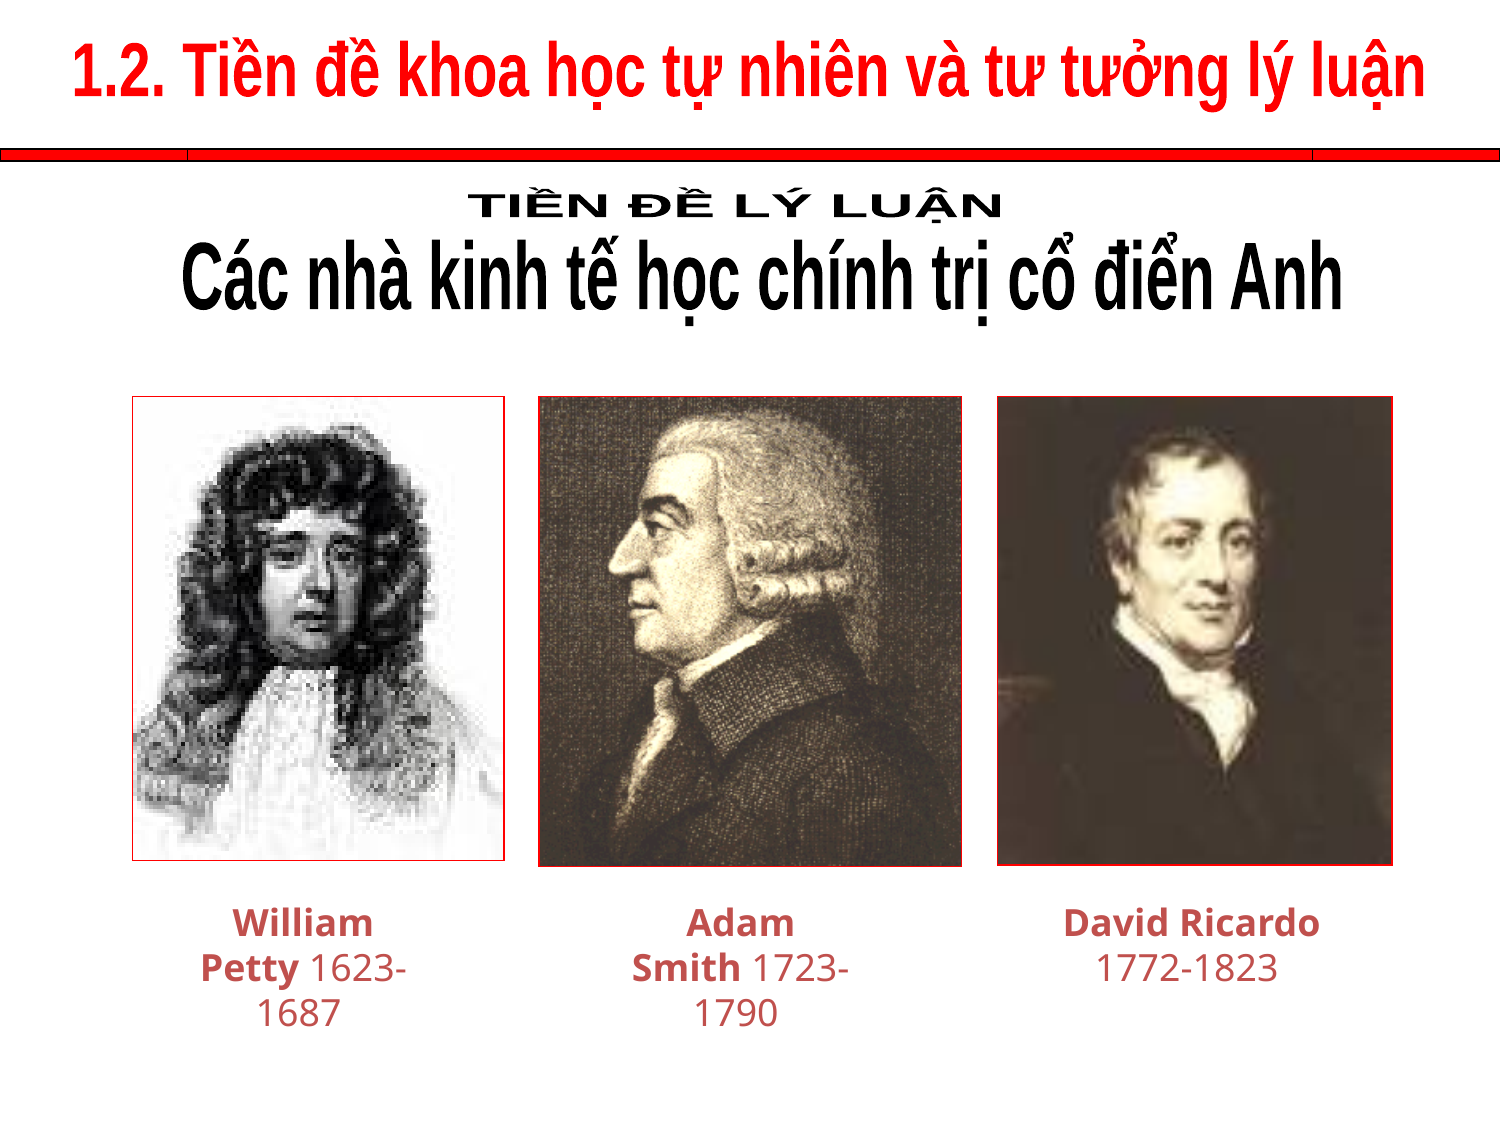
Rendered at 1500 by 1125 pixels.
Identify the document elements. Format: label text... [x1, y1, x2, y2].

picture [133, 396, 504, 860]
text_box William Petty 1623-1687 [175, 891, 431, 1042]
text_box [0, 148, 1500, 161]
picture [997, 396, 1392, 865]
picture [539, 396, 961, 867]
text_box David Ricardo 1772-1823 [1025, 891, 1358, 997]
text_box Adam Smith 1723-1790 [613, 891, 869, 1042]
